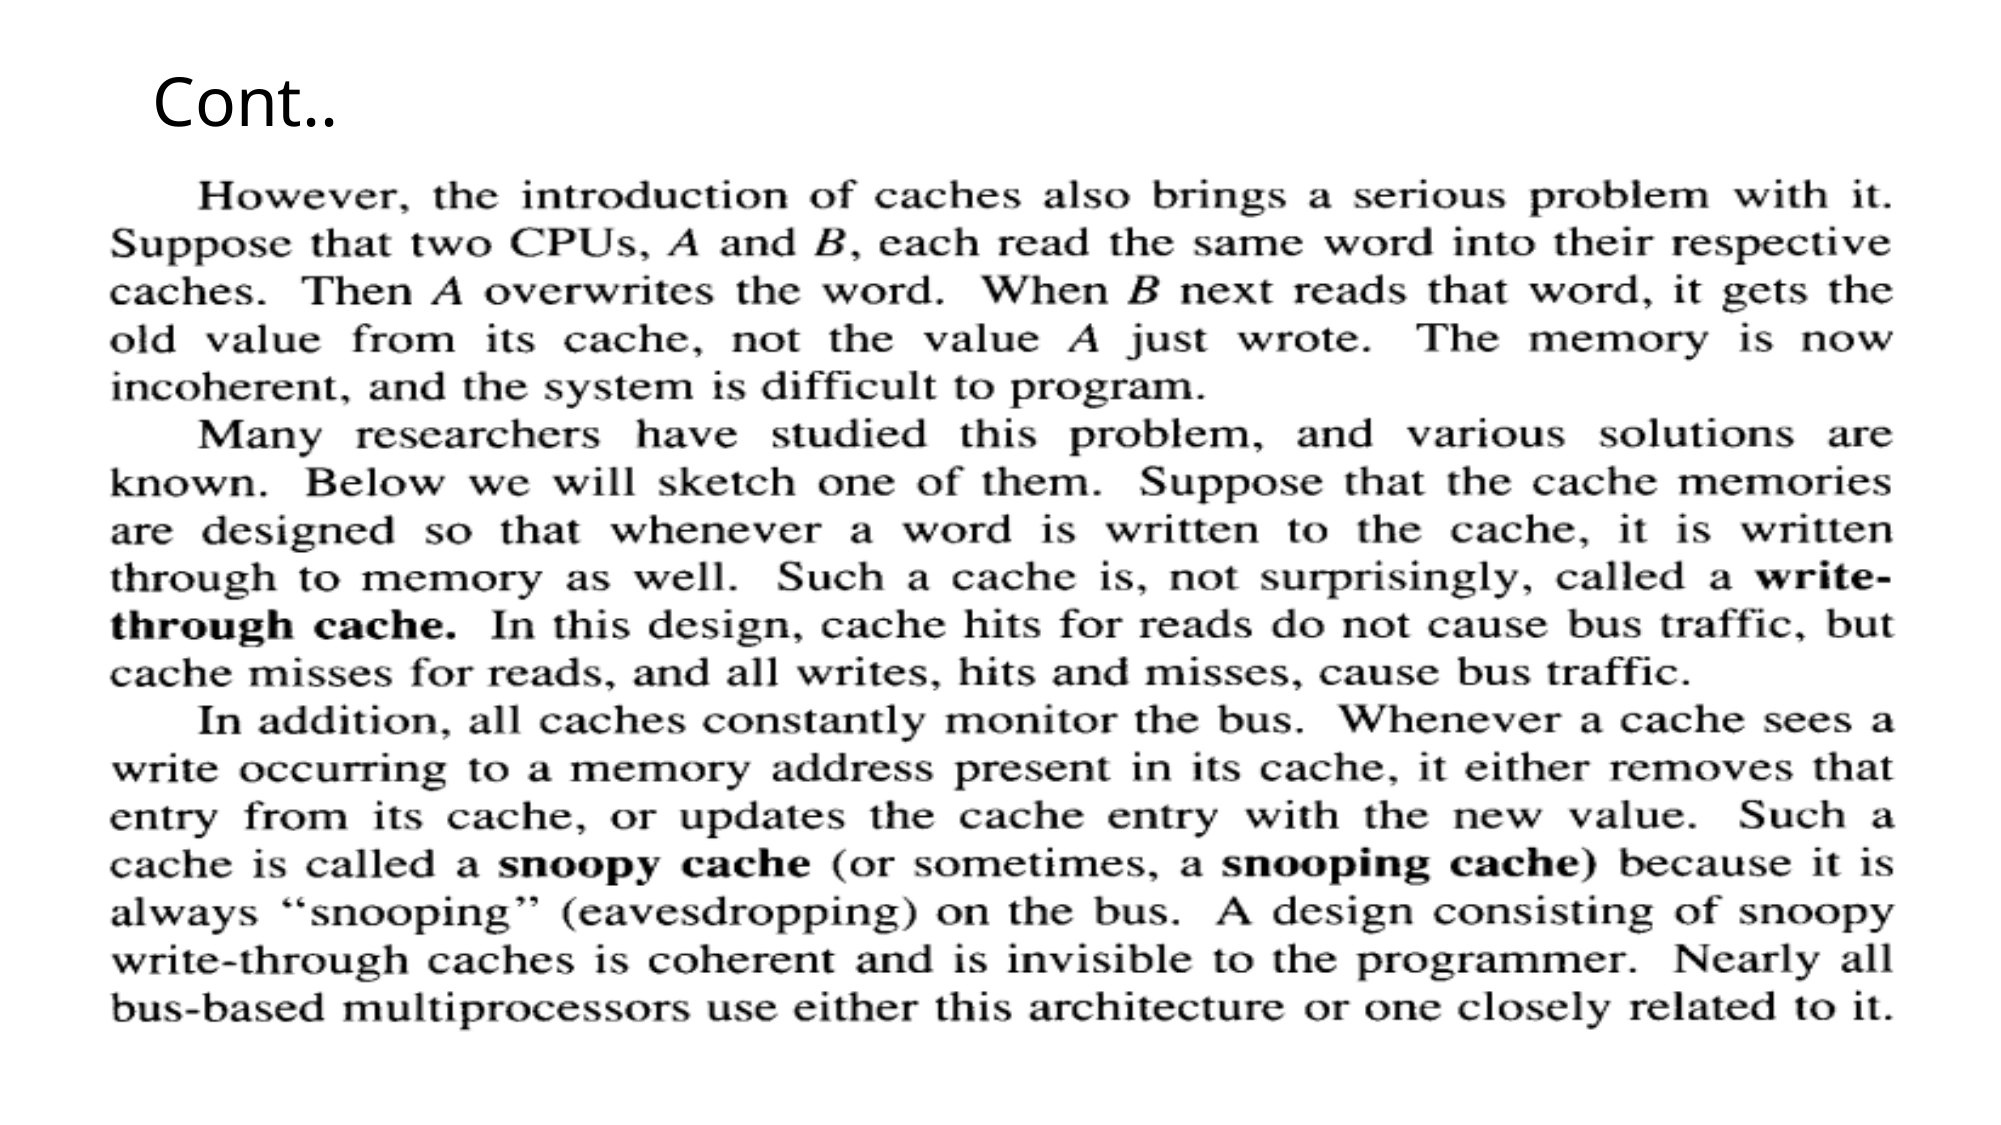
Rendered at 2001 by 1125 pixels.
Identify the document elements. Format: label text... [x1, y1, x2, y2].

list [89, 163, 1925, 1043]
title Cont.. [137, 59, 1863, 149]
